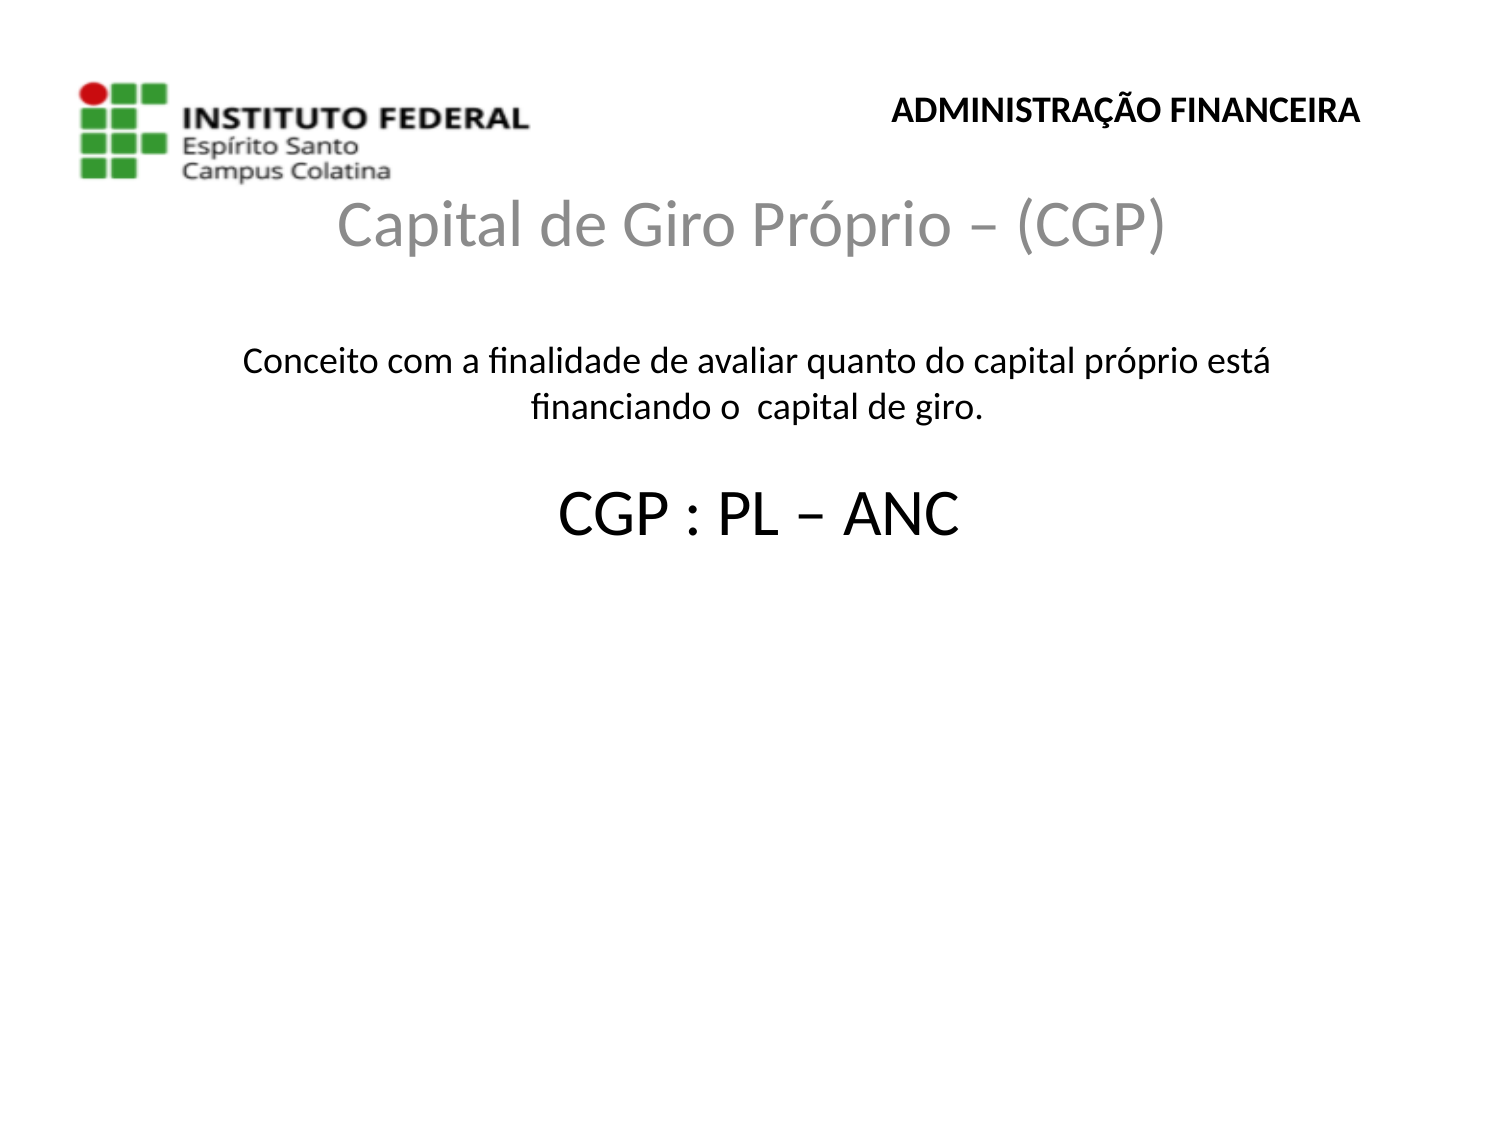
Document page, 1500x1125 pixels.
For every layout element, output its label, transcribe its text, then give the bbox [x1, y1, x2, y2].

picture [64, 63, 550, 196]
text_box [169, 456, 1352, 563]
text_box ADMINISTRAÇÃO FINANCEIRA [797, 100, 1456, 160]
text_box Conceito com a finalidade de avaliar quanto do capital próprio está financiando o capital de giro. [167, 328, 1349, 435]
text_box Capital de Giro Próprio – (CGP) [304, 172, 1202, 279]
text_box CGP : PL – ANC [176, 461, 1358, 568]
